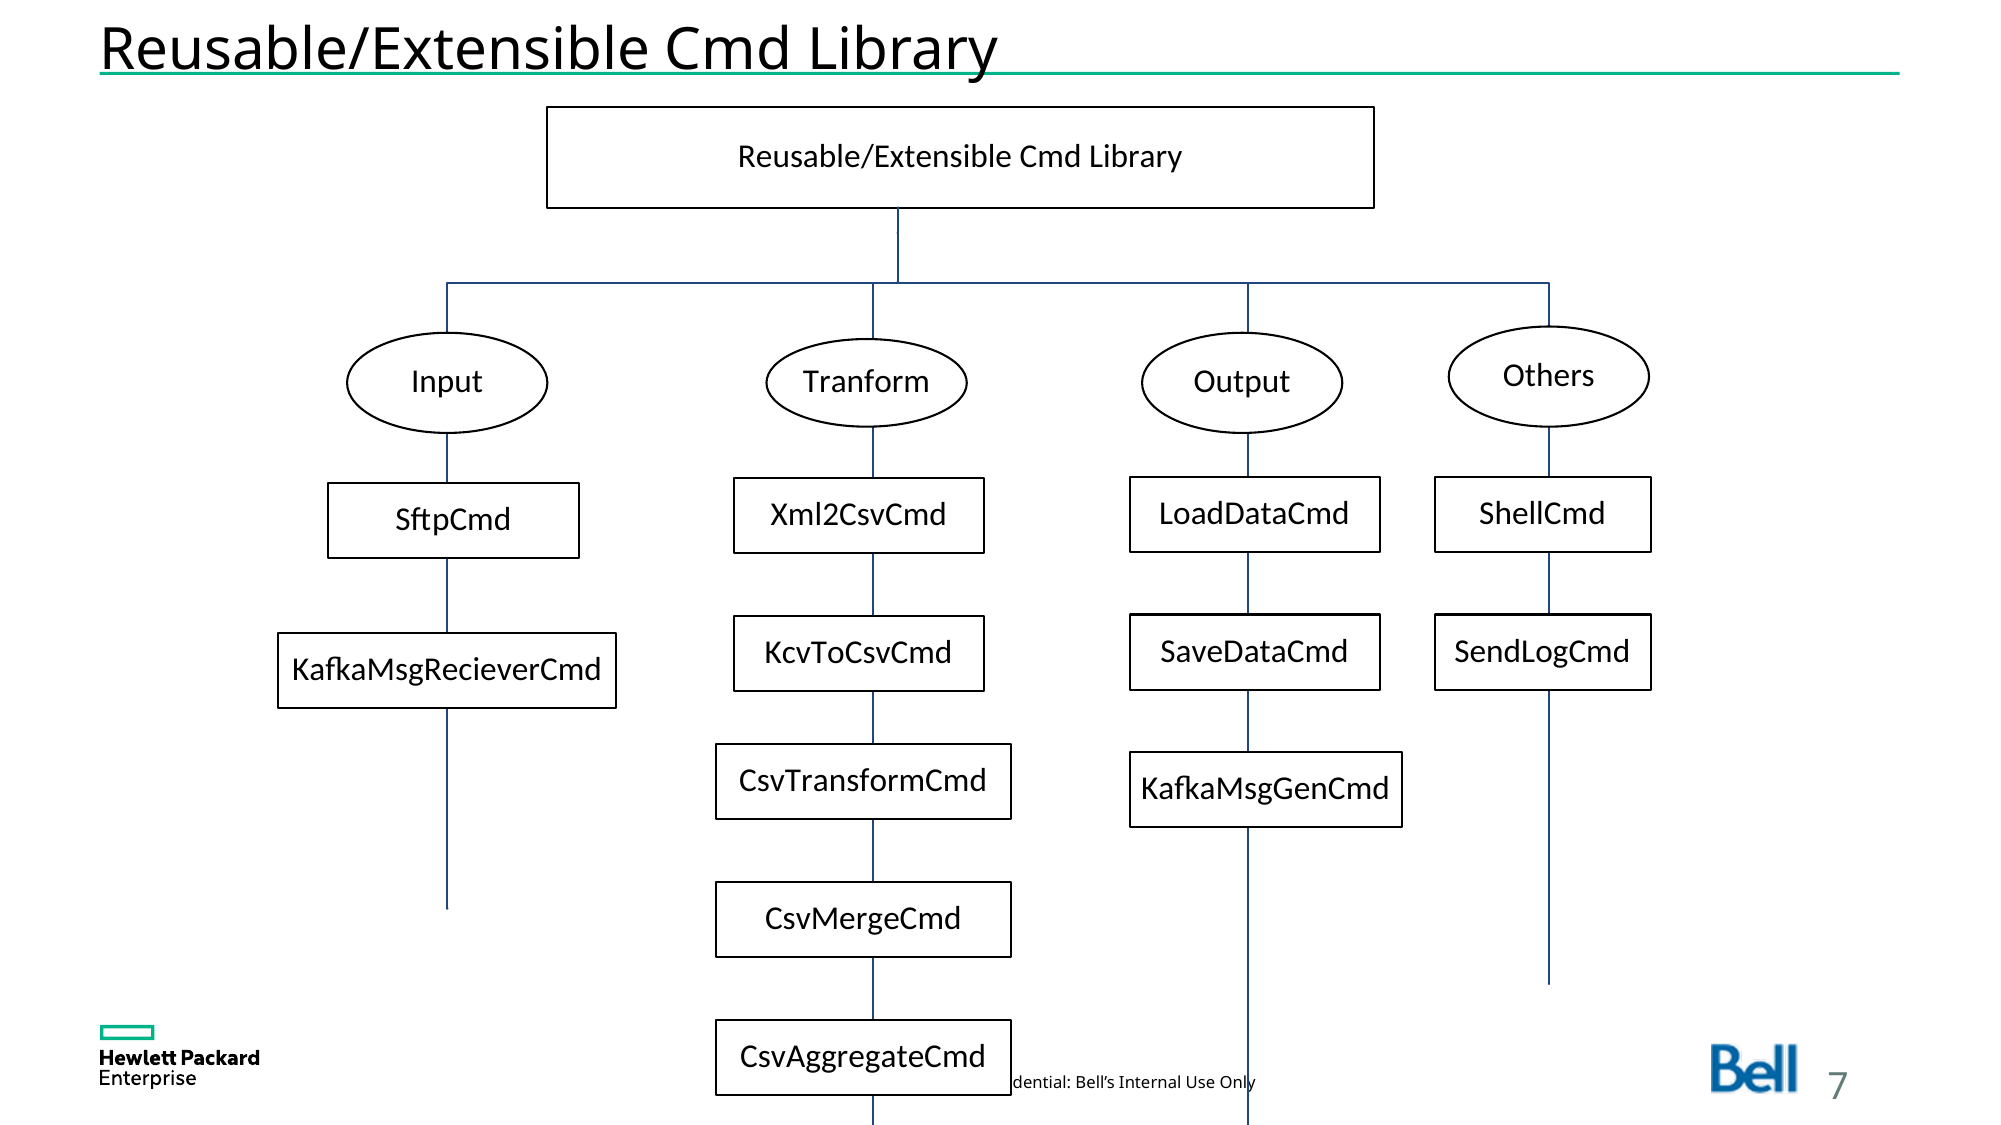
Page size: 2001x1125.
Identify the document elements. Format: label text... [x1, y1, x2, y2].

title Reusable/Extensible Cmd Library [99, 19, 1899, 159]
slide_number 7 [1812, 1054, 1900, 1093]
picture [272, 103, 1655, 1125]
picture [1711, 1030, 1813, 1109]
